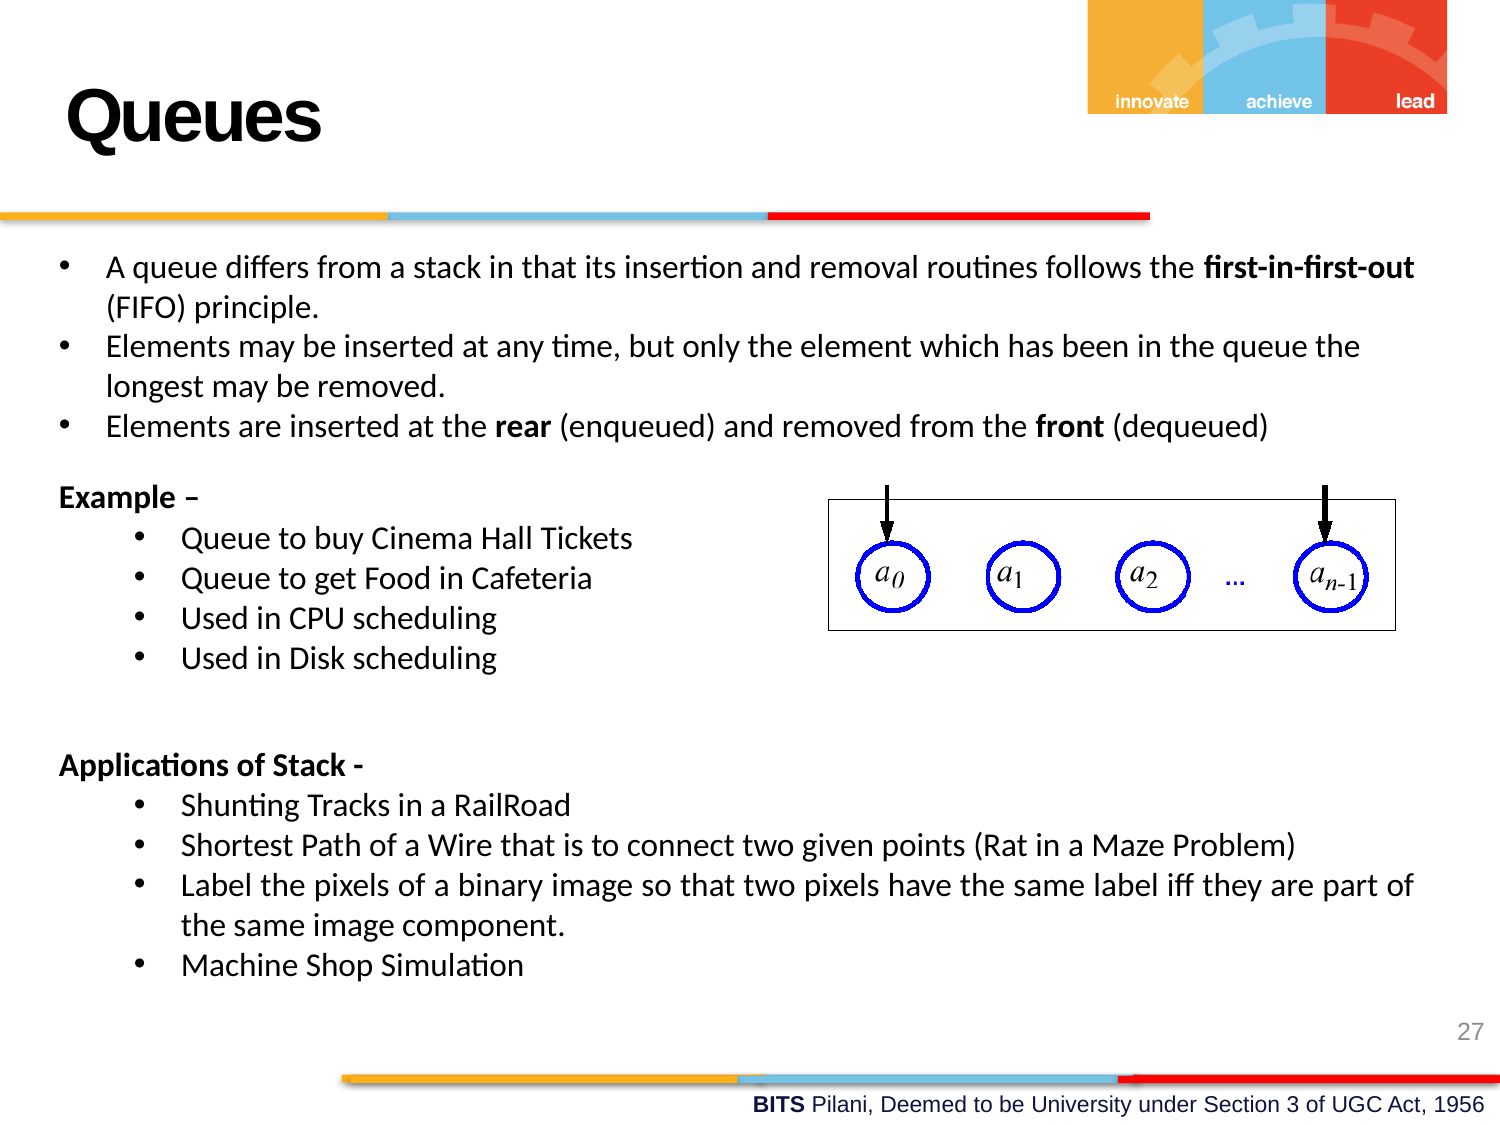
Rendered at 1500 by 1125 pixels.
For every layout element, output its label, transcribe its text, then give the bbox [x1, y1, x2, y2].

slide_number 27 [1149, 1000, 1500, 1061]
picture [1087, 0, 1448, 114]
text_box A queue differs from a stack in that its insertion and removal routines follows the first-in-first-out (FIFO) principle. Elements may be inserted at any time, but only the element which has been in the queue the longest may be removed. Elements are inserted at the rear (enqueued) and removed from the front (dequeued) Example – Queue to buy Cinema Hall Tickets Queue to get Food in Cafeteria Used in CPU scheduling Used in Disk scheduling Applications of Stack - Shunting Tracks in a RailRoad Shortest Path of a Wire that is to connect two given points (Rat in a Maze Problem) Label the pixels of a binary image so that two pixels have the same label iff they are part of the same image component. Machine Shop Simulation [44, 237, 1432, 1027]
list Queues [50, 24, 1088, 213]
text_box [812, 480, 1411, 642]
